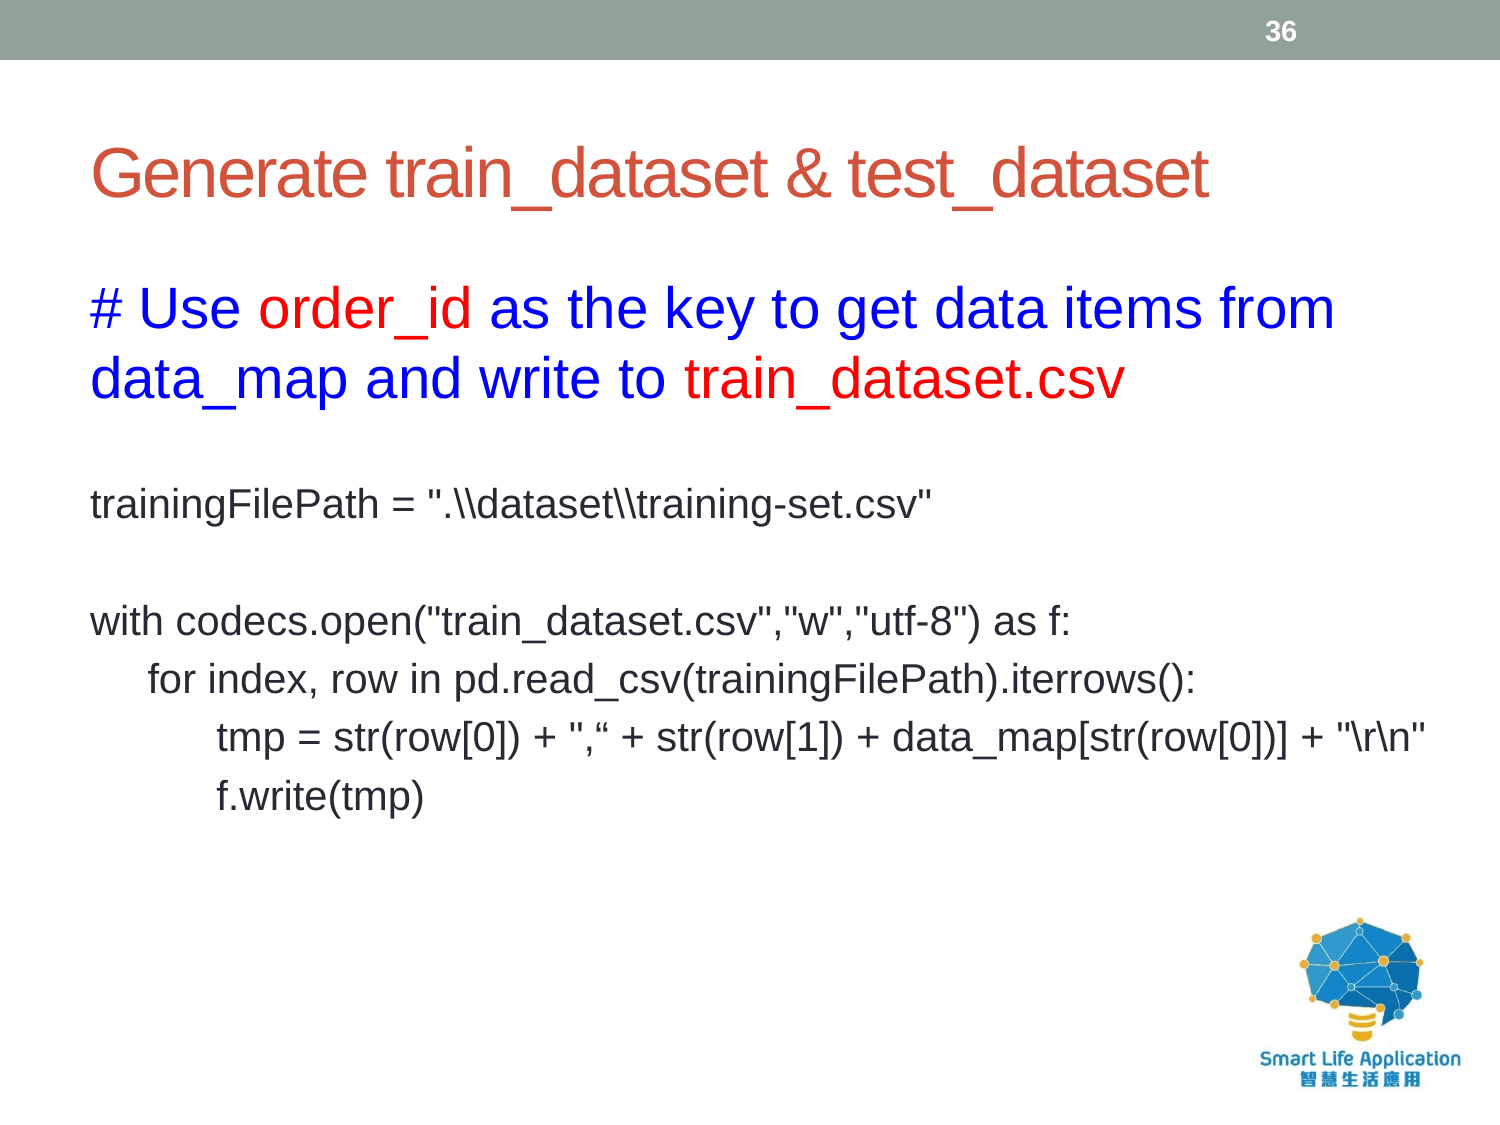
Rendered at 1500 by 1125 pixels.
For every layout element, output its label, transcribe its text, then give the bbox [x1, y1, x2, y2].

slide_number 36 [1250, 3, 1425, 57]
list # Use order_id as the key to get data items from data_map and write to train_dataset.csv trainingFilePath = ".\\dataset\\training-set.csv" with codecs.open("train_dataset.csv","w","utf-8") as f: for index, row in pd.read_csv(trainingFilePath).iterrows(): tmp = str(row[0]) + ",“ + str(row[1]) + data_map[str(row[0])] + "\r\n" f.write(tmp) [75, 262, 1471, 953]
title Generate train_dataset & test_dataset [75, 87, 1425, 250]
picture [1243, 905, 1480, 1099]
